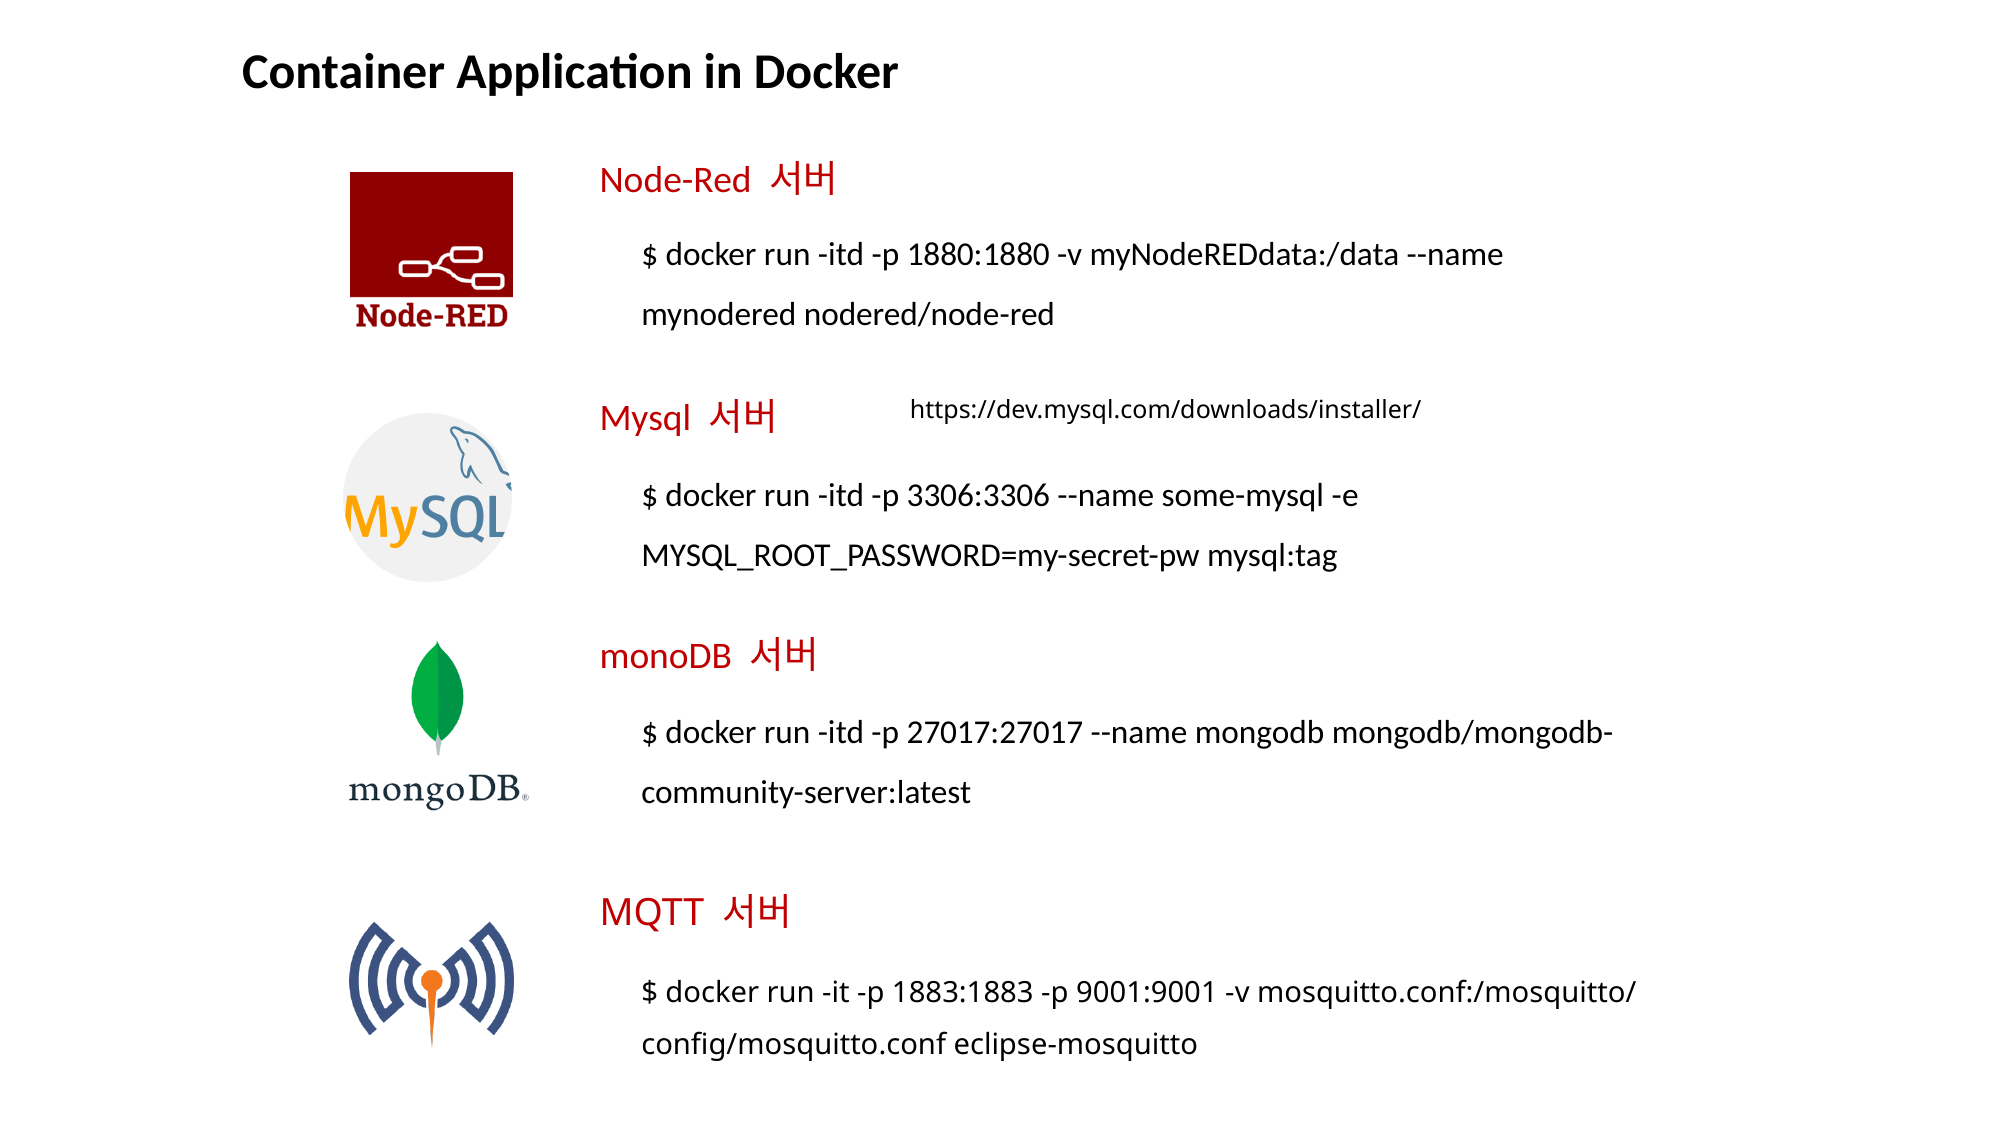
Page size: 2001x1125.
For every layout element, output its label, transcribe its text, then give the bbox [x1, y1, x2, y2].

text_box https://dev.mysql.com/downloads/installer/ [895, 386, 1517, 432]
text_box $ docker run -it -p 1883:1883 -p 9001:9001 -v mosquitto.conf:/mosquitto/config/mosquitto.conf eclipse-mosquitto [626, 948, 1682, 1068]
text_box $ docker run -itd -p 3306:3306 --name some-mysql -e MYSQL_ROOT_PASSWORD=my-secret-pw mysql:tag [626, 445, 1742, 580]
picture [315, 623, 565, 824]
text_box $ docker run -itd -p 1880:1880 -v myNodeREDdata:/data --name mynodered nodered/node-red [626, 205, 1682, 340]
text_box Mysql 서버 [584, 385, 899, 446]
text_box Node-Red 서버 [584, 147, 899, 207]
picture [350, 171, 514, 335]
picture [348, 901, 515, 1068]
text_box MQTT 서버 [584, 880, 1239, 940]
picture [343, 412, 512, 582]
text_box Container Application in Docker [242, 38, 900, 99]
text_box monoDB 서버 [584, 623, 899, 684]
text_box $ docker run -itd -p 27017:27017 --name mongodb mongodb/mongodb-community-server:latest [626, 683, 1699, 818]
